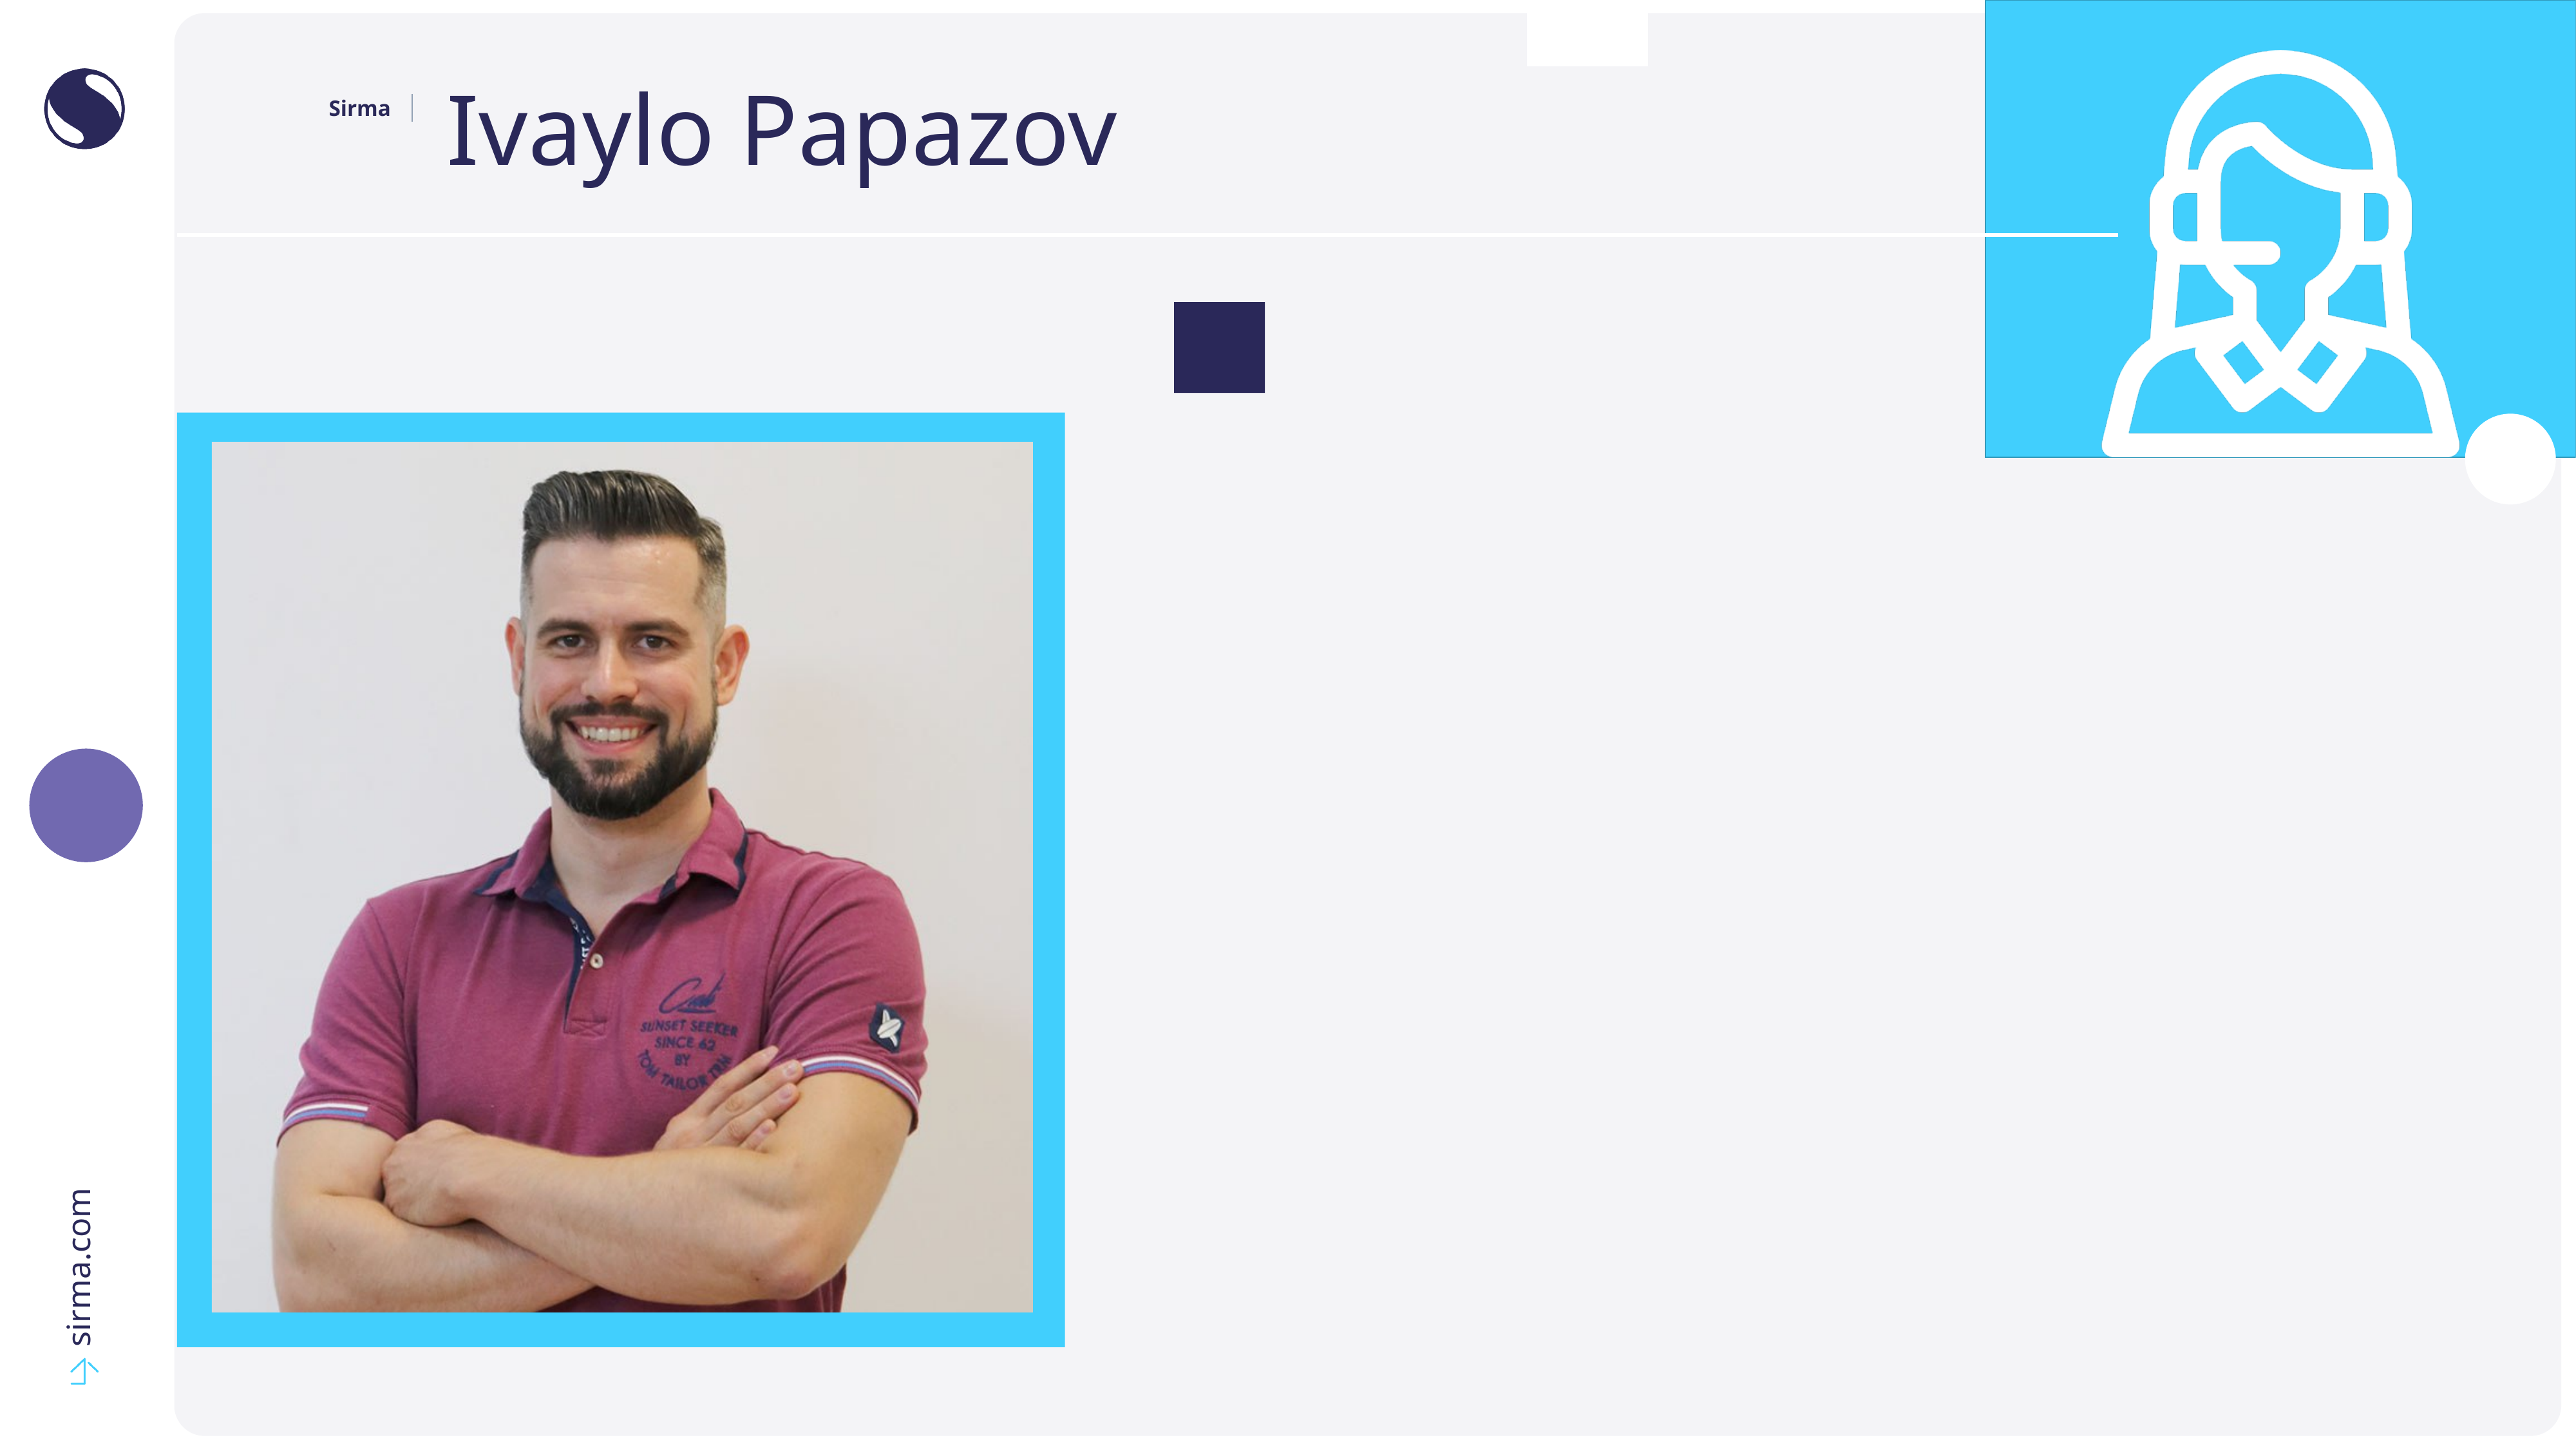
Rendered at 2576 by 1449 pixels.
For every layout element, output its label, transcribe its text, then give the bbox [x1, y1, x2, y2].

picture [211, 442, 1033, 1312]
picture [44, 68, 125, 149]
title Ivaylo Papazov [437, 77, 2118, 255]
picture [2077, 50, 2485, 457]
picture [70, 1358, 99, 1385]
